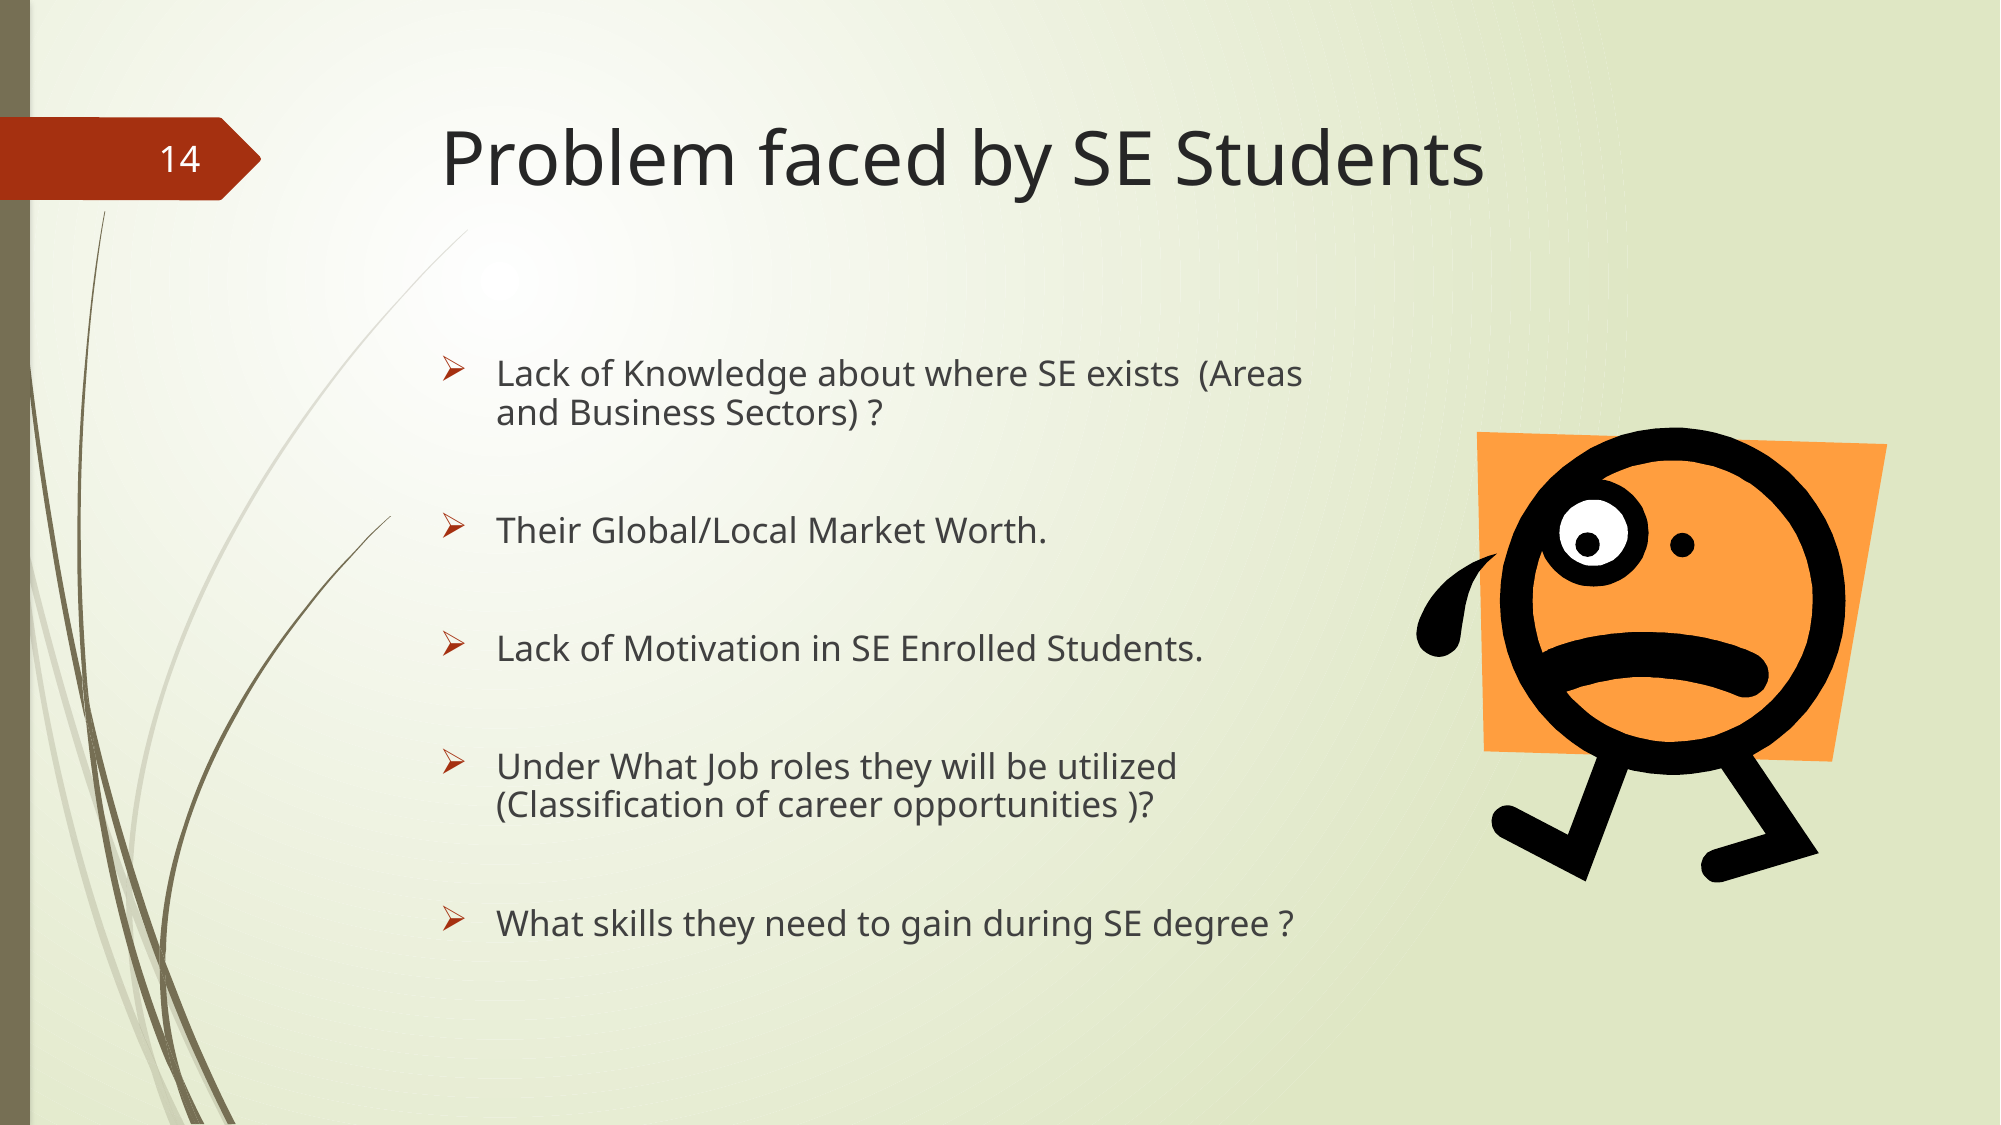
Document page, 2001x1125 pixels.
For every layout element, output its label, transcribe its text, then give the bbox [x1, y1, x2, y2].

slide_number 14 [87, 129, 216, 190]
title Problem faced by SE Students [425, 102, 1888, 313]
list Lack of Knowledge about where SE exists (Areas and Business Sectors) ? Their Global/Local Market Worth. Lack of Motivation in SE Enrolled Students. Under What Job roles they will be utilized (Classification of career opportunities )? What skills they need to gain during SE degree ? [424, 348, 1382, 970]
picture [1415, 427, 1888, 885]
